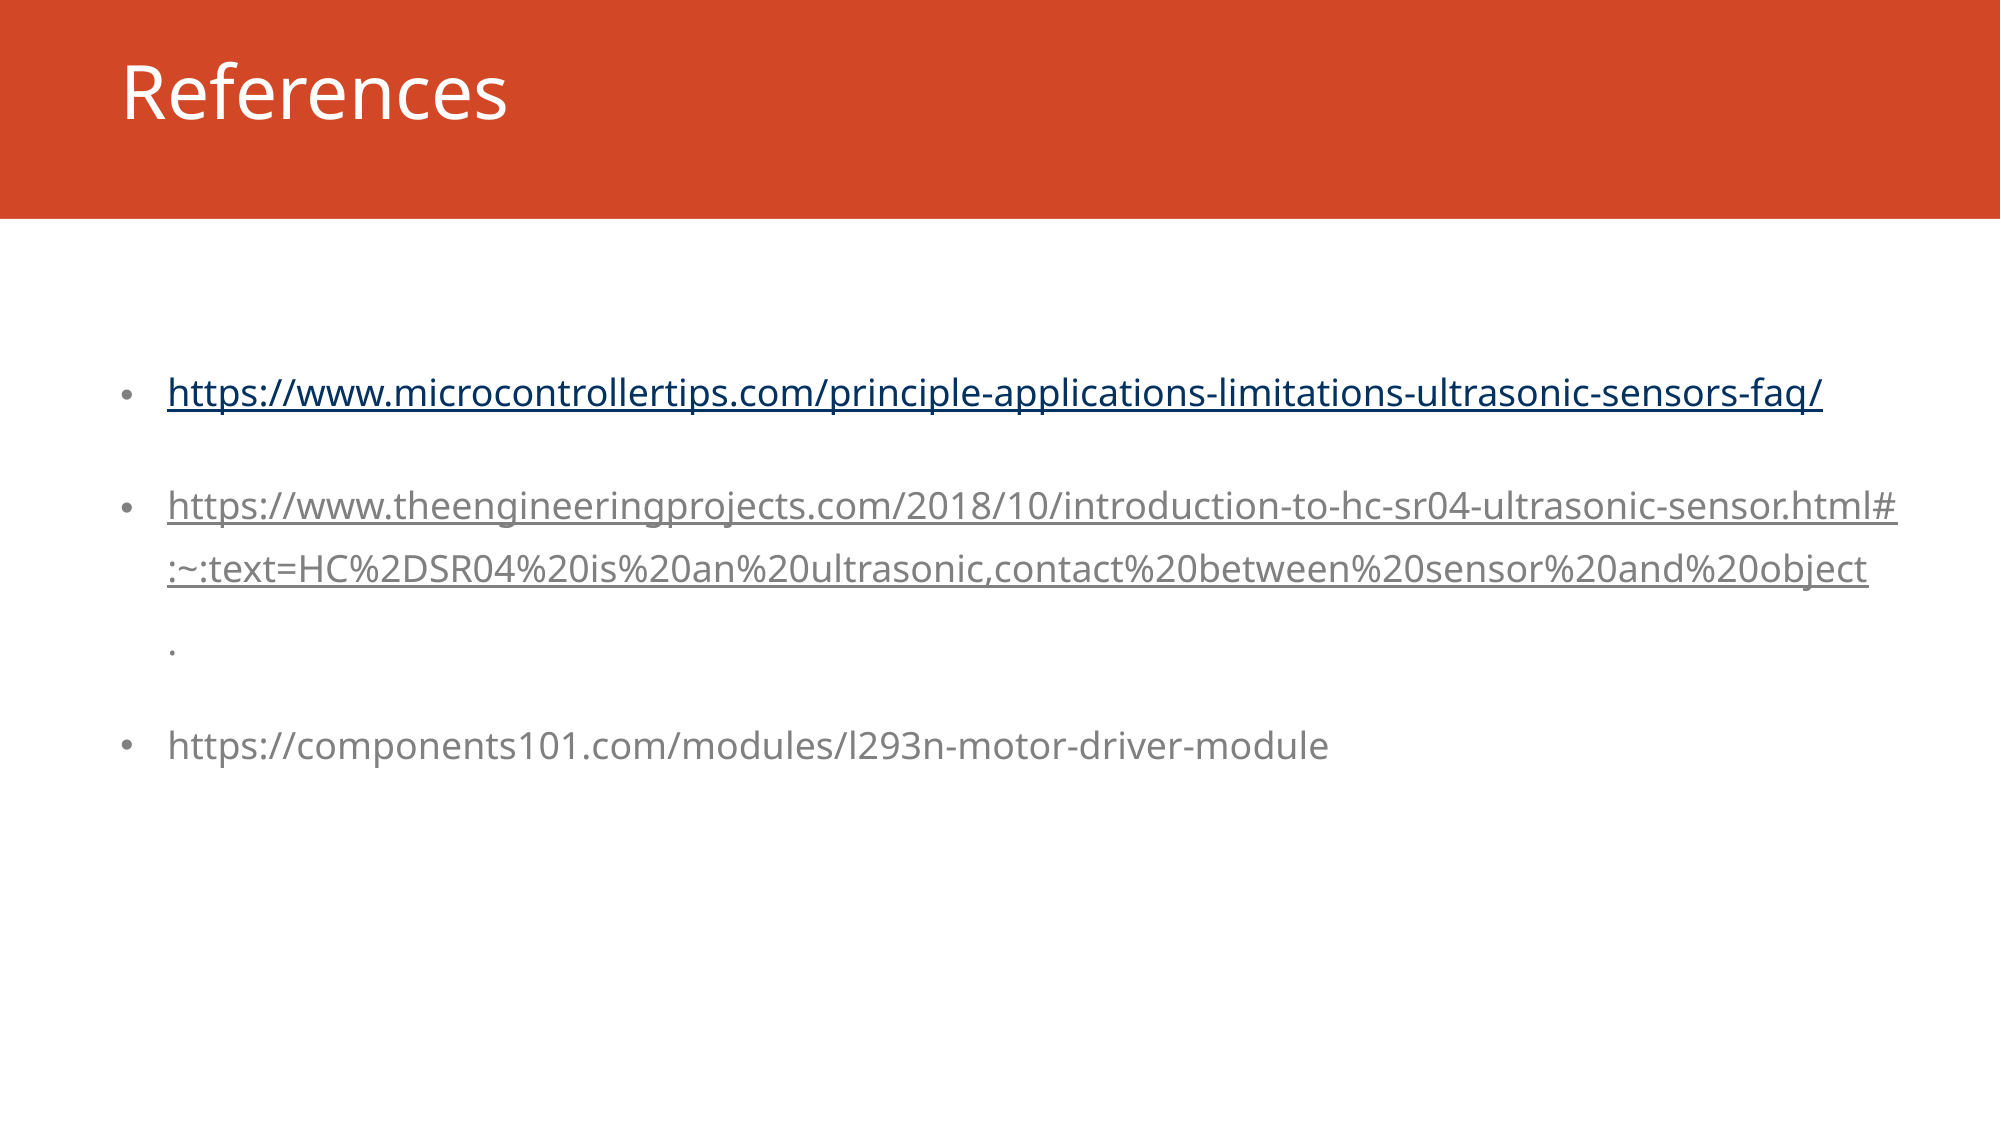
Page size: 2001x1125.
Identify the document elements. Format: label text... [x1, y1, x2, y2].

list https://www.microcontrollertips.com/principle-applications-limitations-ultrasonic-sensors-faq/ https://www.theengineeringprojects.com/2018/10/introduction-to-hc-sr04-ultrasonic-sensor.html#:~:text=HC%2DSR04%20is%20an%20ultrasonic,contact%20between%20sensor%20and%20object. https://components101.com/modules/l293n-motor-driver-module [105, 232, 1919, 1014]
title References [105, 33, 1869, 232]
